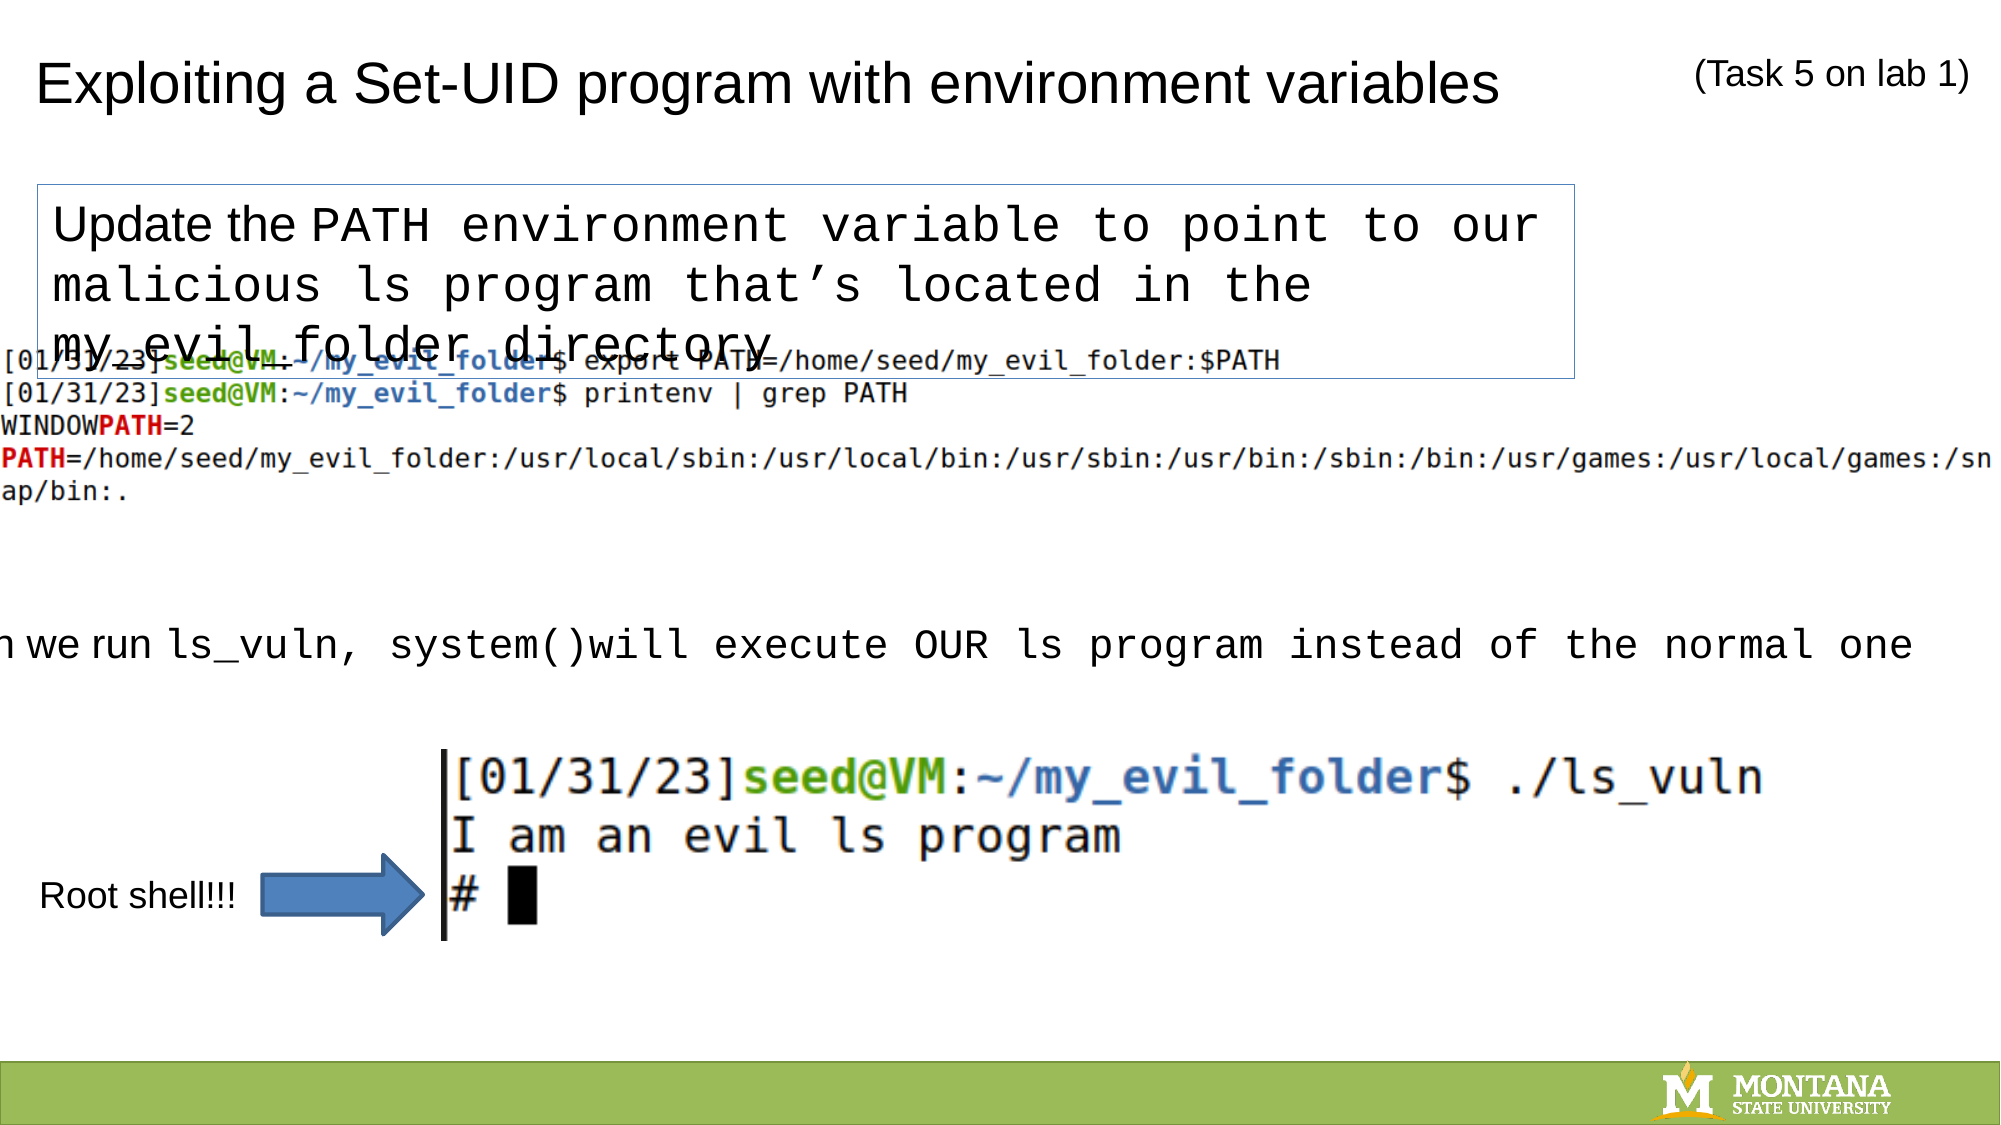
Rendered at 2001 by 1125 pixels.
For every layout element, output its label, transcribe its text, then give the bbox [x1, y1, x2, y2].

picture [441, 749, 1781, 942]
picture [1649, 1060, 1892, 1122]
picture [0, 346, 2000, 509]
text_box (Task 5 on lab 1) [1679, 42, 1986, 102]
text_box Exploiting a Set-UID program with environment variables [20, 37, 1518, 123]
text_box Update the PATH environment variable to point to our malicious ls program that’s located in the my_evil_folder directory [37, 184, 1575, 343]
text_box [260, 852, 426, 937]
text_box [0, 1060, 1647, 1125]
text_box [1892, 1060, 2000, 1125]
text_box When we run ls_vuln, system()will execute OUR ls program instead of the normal one [0, 609, 1929, 675]
text_box Root shell!!! [24, 863, 252, 924]
